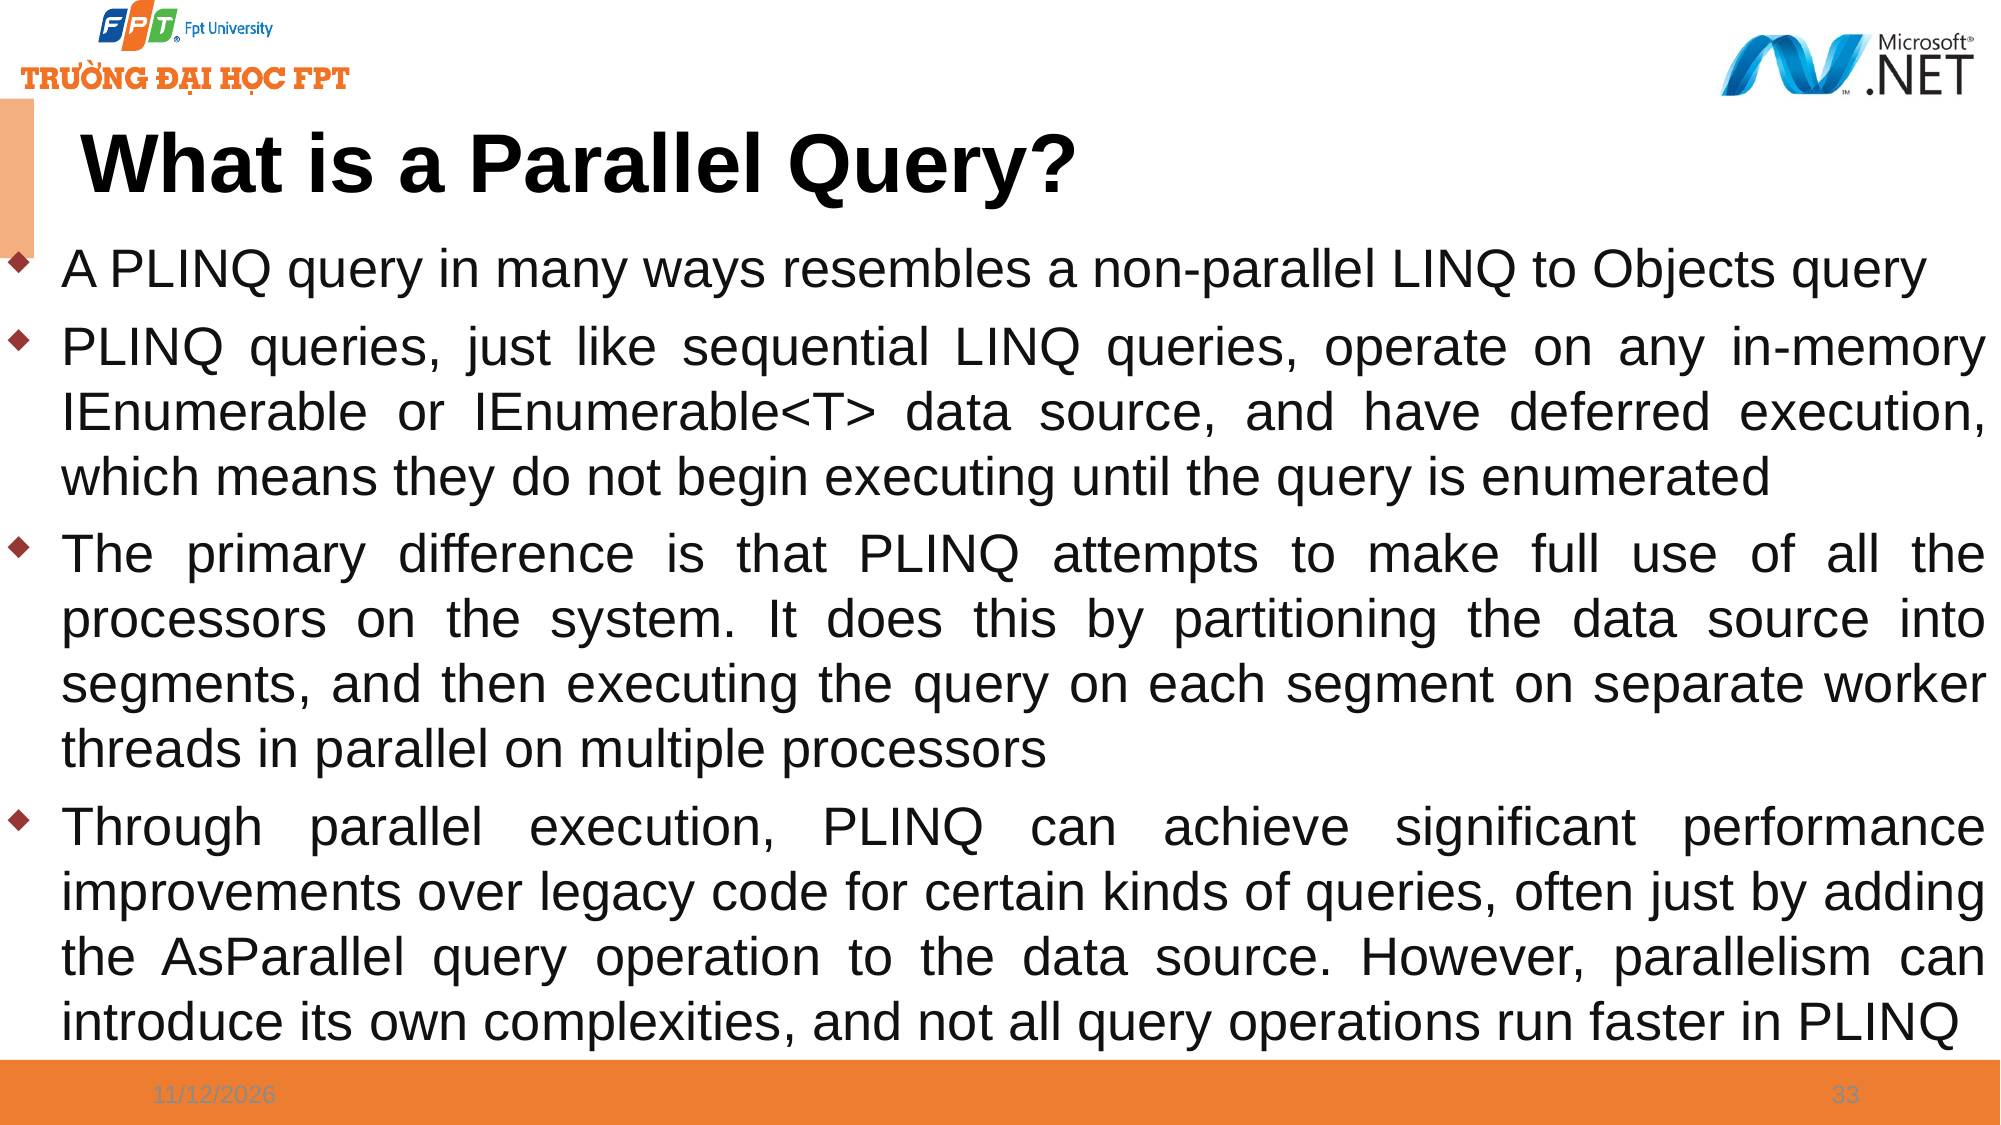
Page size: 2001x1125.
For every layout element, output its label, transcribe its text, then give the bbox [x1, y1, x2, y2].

slide_number 33 [1424, 1063, 1875, 1123]
picture [1685, 0, 2001, 129]
text_box A PLINQ query in many ways resembles a non-parallel LINQ to Objects query PLINQ queries, just like sequential LINQ queries, operate on any in-memory IEnumerable or IEnumerable<T> data source, and have deferred execution, which means they do not begin executing until the query is enumerated The primary difference is that PLINQ attempts to make full use of all the processors on the system. It does this by partitioning the data source into segments, and then executing the query on each segment on separate worker threads in parallel on multiple processors Through parallel execution, PLINQ can achieve significant performance improvements over legacy code for certain kinds of queries, often just by adding the AsParallel query operation to the data source. However, parallelism can introduce its own complexities, and not all query operations run faster in PLINQ [0, 226, 2000, 1059]
title What is a Parallel Query? [65, 118, 1952, 213]
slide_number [137, 1063, 588, 1123]
